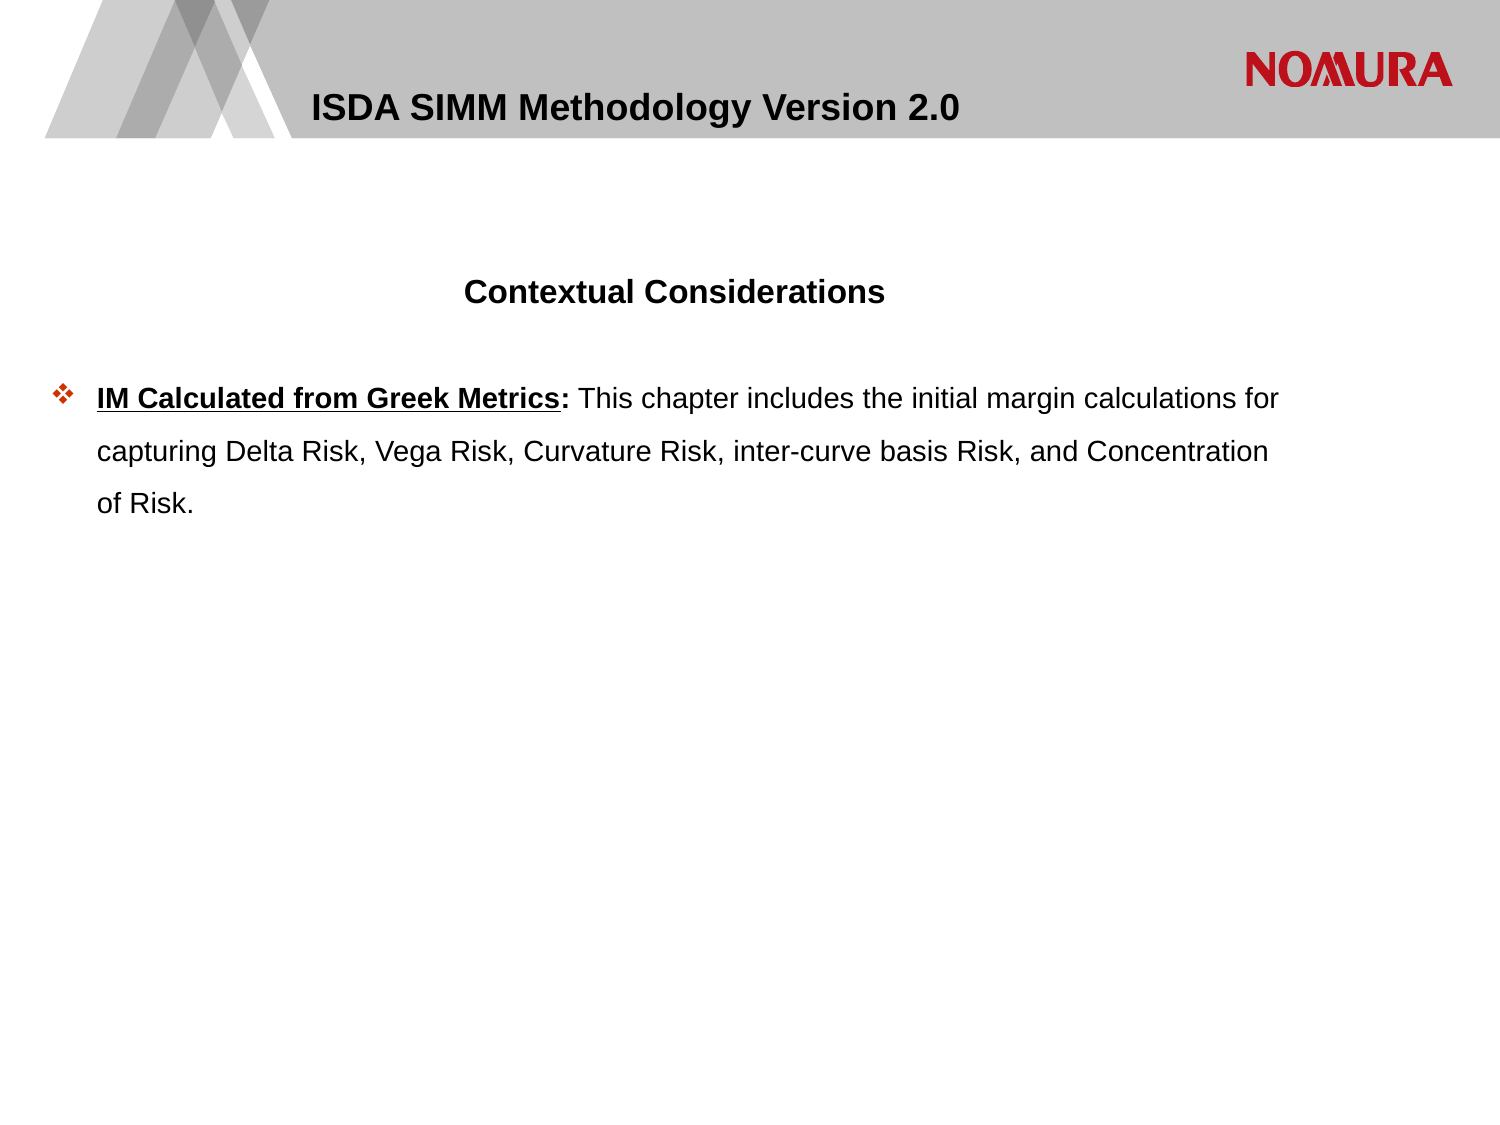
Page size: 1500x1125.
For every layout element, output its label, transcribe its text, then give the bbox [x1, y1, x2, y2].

title ISDA SIMM Methodology Version 2.0 [311, 9, 1223, 128]
list Contextual Considerations IM Calculated from Greek Metrics: This chapter includes the initial margin calculations for capturing Delta Risk, Vega Risk, Curvature Risk, inter-curve basis Risk, and Concentration of Risk. [50, 249, 1300, 1000]
